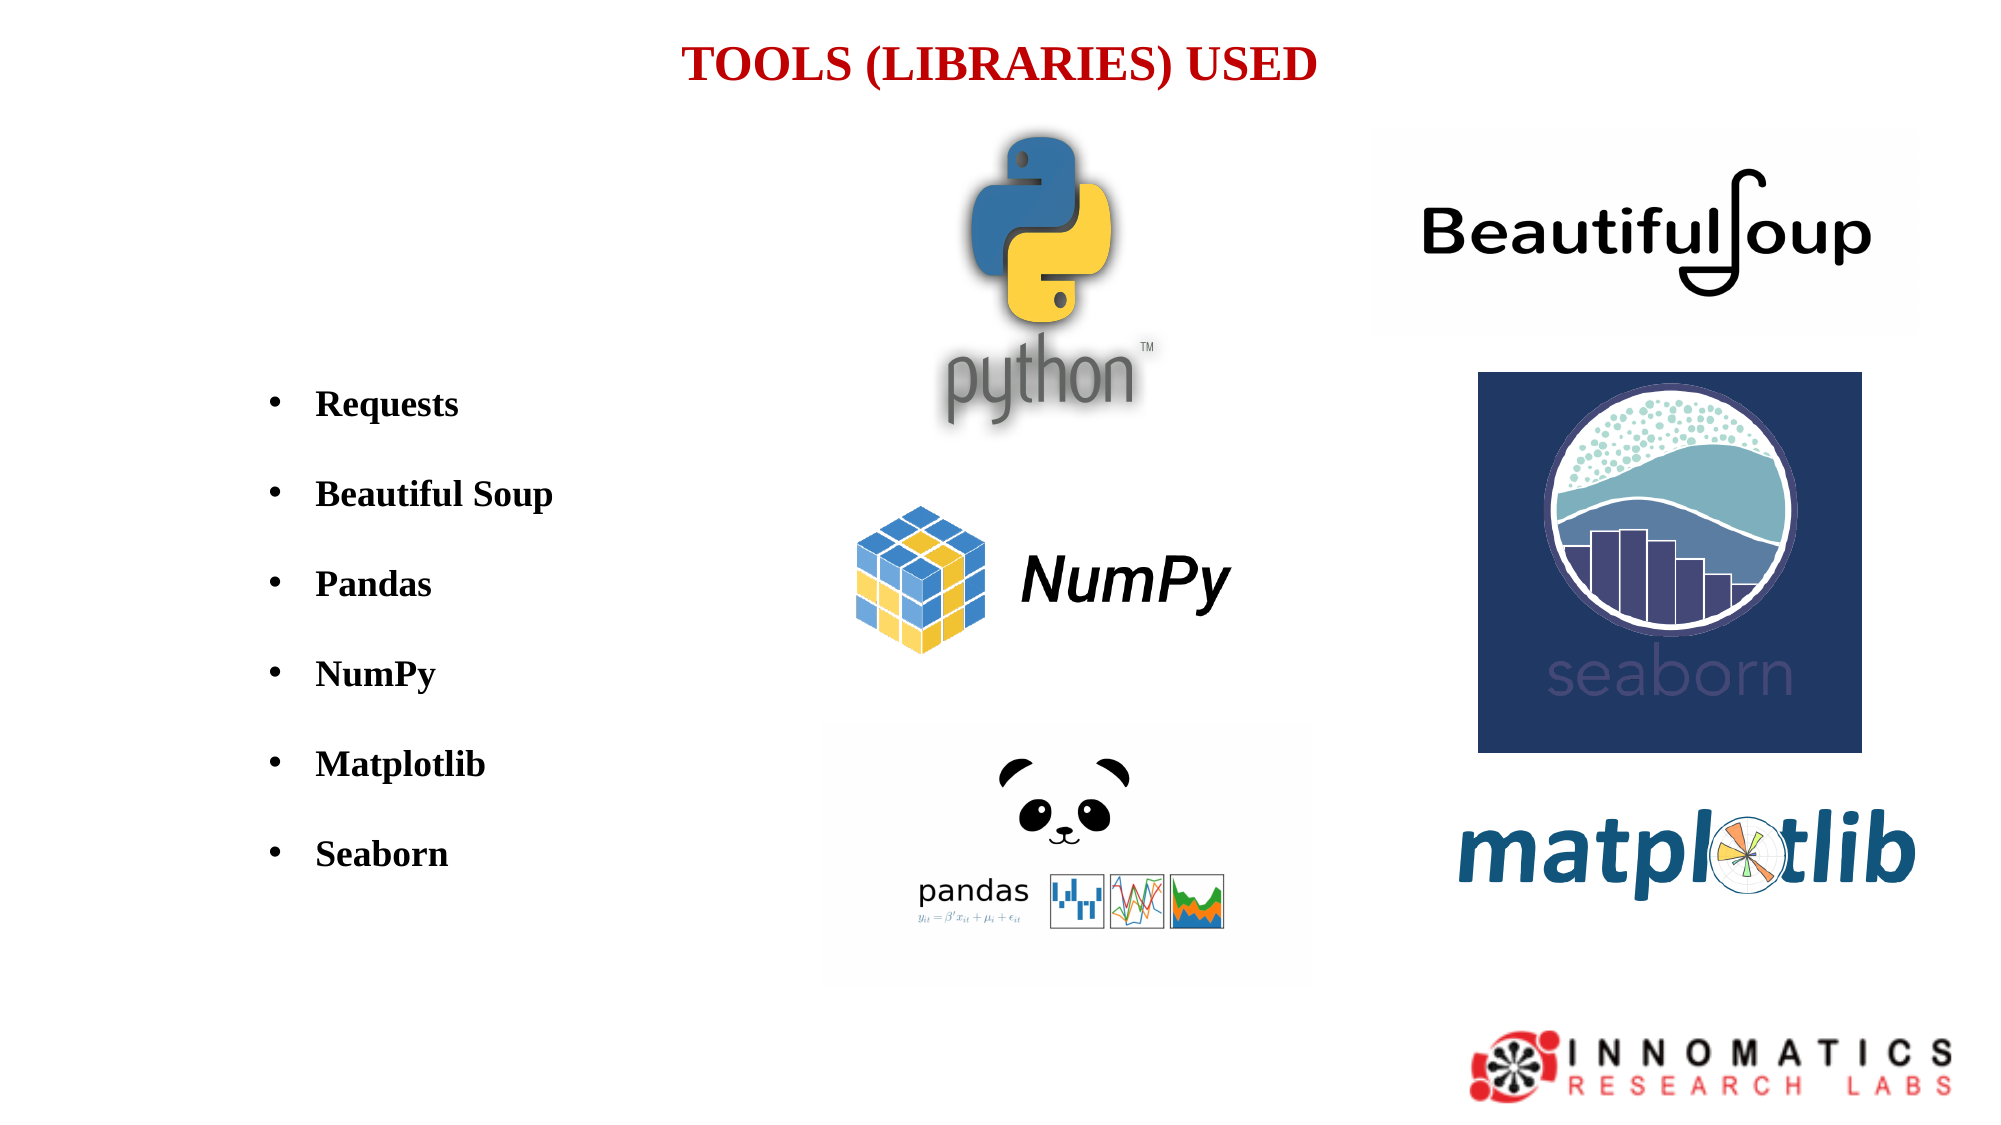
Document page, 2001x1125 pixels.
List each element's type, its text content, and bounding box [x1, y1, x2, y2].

picture [822, 476, 1347, 686]
picture [1445, 1014, 1975, 1125]
picture [822, 722, 1313, 987]
picture [843, 133, 1238, 430]
text_box Requests Beautiful Soup Pandas NumPy Matplotlib Seaborn [253, 371, 700, 927]
picture [1372, 128, 1920, 337]
picture [1477, 371, 1862, 754]
text_box TOOLS (LIBRARIES) USED [666, 22, 1334, 98]
picture [1435, 804, 1938, 905]
